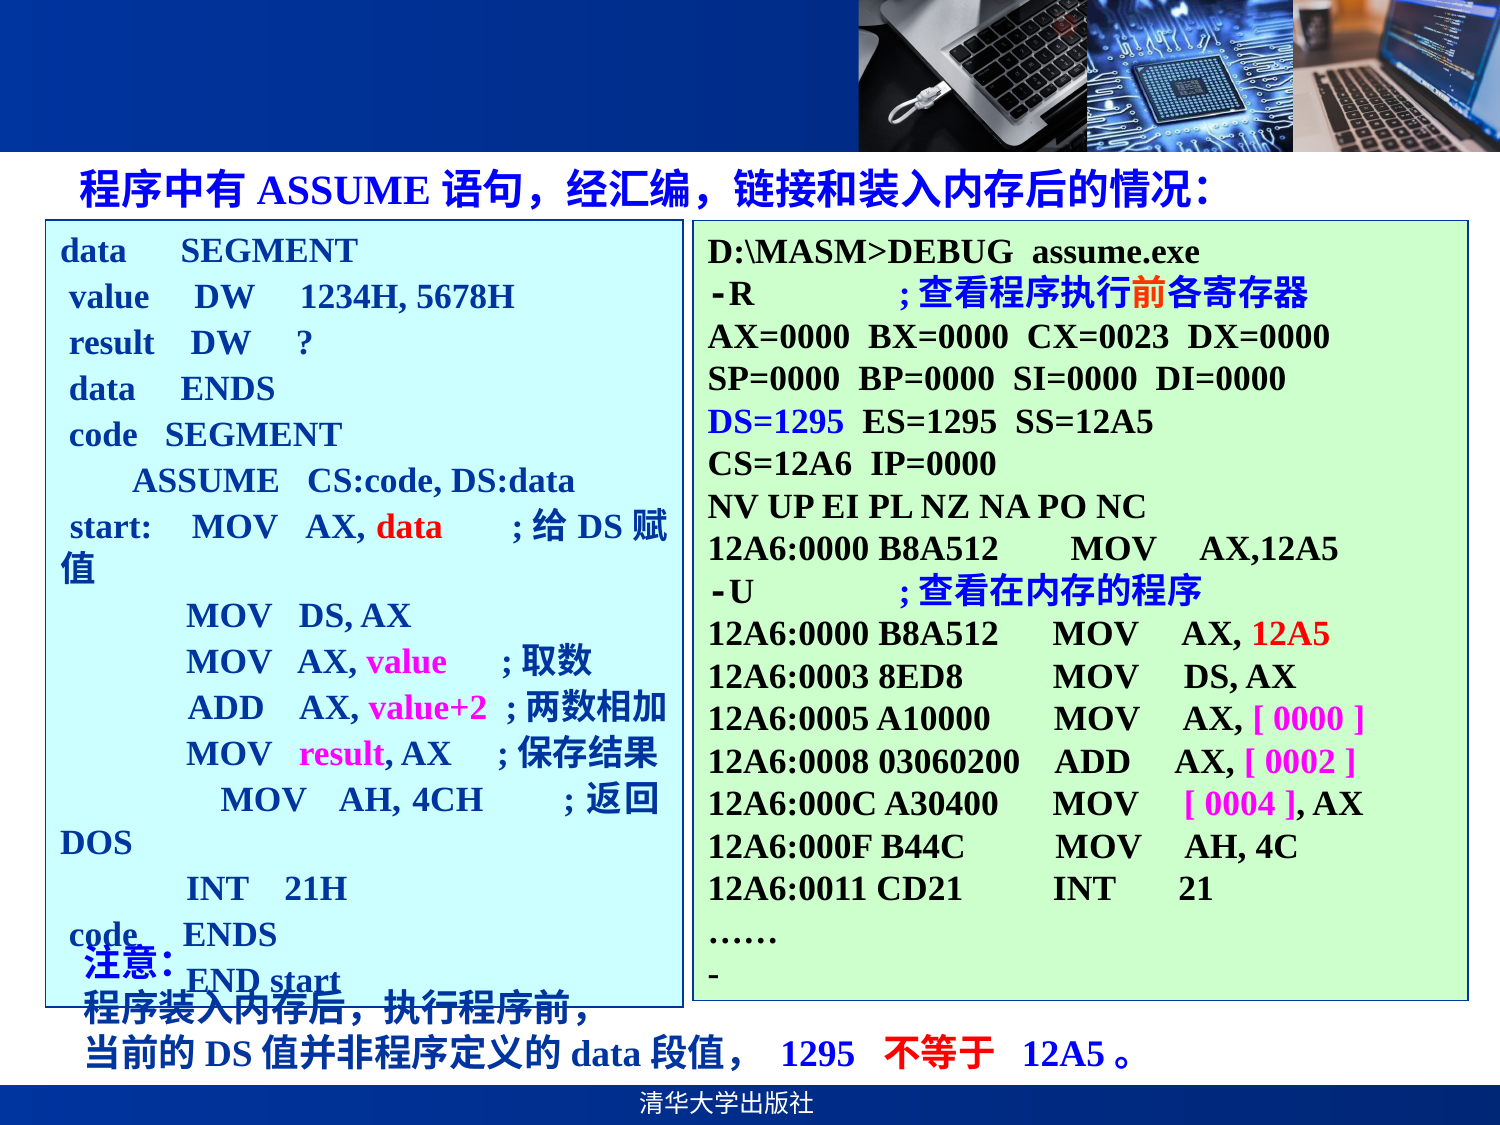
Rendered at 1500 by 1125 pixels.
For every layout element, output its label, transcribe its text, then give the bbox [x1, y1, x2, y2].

text_box data SEGMENT value DW 1234H, 5678H result DW ? data ENDS code SEGMENT ASSUME CS:code, DS:data start: MOV AX, data ;给DS赋值 MOV DS, AX MOV AX, value ;取数 ADD AX, value+2 ;两数相加 MOV result, AX ;保存结果 MOV AH, 4CH ;返回DOS INT 21H code ENDS END start [45, 219, 683, 1007]
picture [858, 0, 1500, 152]
text_box 程序中有ASSUME语句，经汇编，链接和装入内存后的情况： [64, 155, 1473, 221]
text_box 注意： 程序装入内存后，执行程序前， 当前的DS值并非程序定义的data段值， 1295 不等于 12A5。 [68, 931, 1474, 1082]
text_box D:\MASM>DEBUG assume.exe -R ;查看程序执行前各寄存器 AX=0000 BX=0000 CX=0023 DX=0000 SP=0000 BP=0000 SI=0000 DI=0000 DS=1295 ES=1295 SS=12A5 CS=12A6 IP=0000 NV UP EI PL NZ NA PO NC 12A6:0000 B8A512 MOV AX,12A5 -U ;查看在内存的程序 12A6:0000 B8A512 MOV AX, 12A5 12A6:0003 8ED8 MOV DS, AX 12A6:0005 A10000 MOV AX, [ 0000 ] 12A6:0008 03060200 ADD AX, [ 0002 ] 12A6:000C A30400 MOV [ 0004 ], AX 12A6:000F B44C MOV AH, 4C 12A6:0011 CD21 INT 21 …… - [692, 220, 1468, 931]
